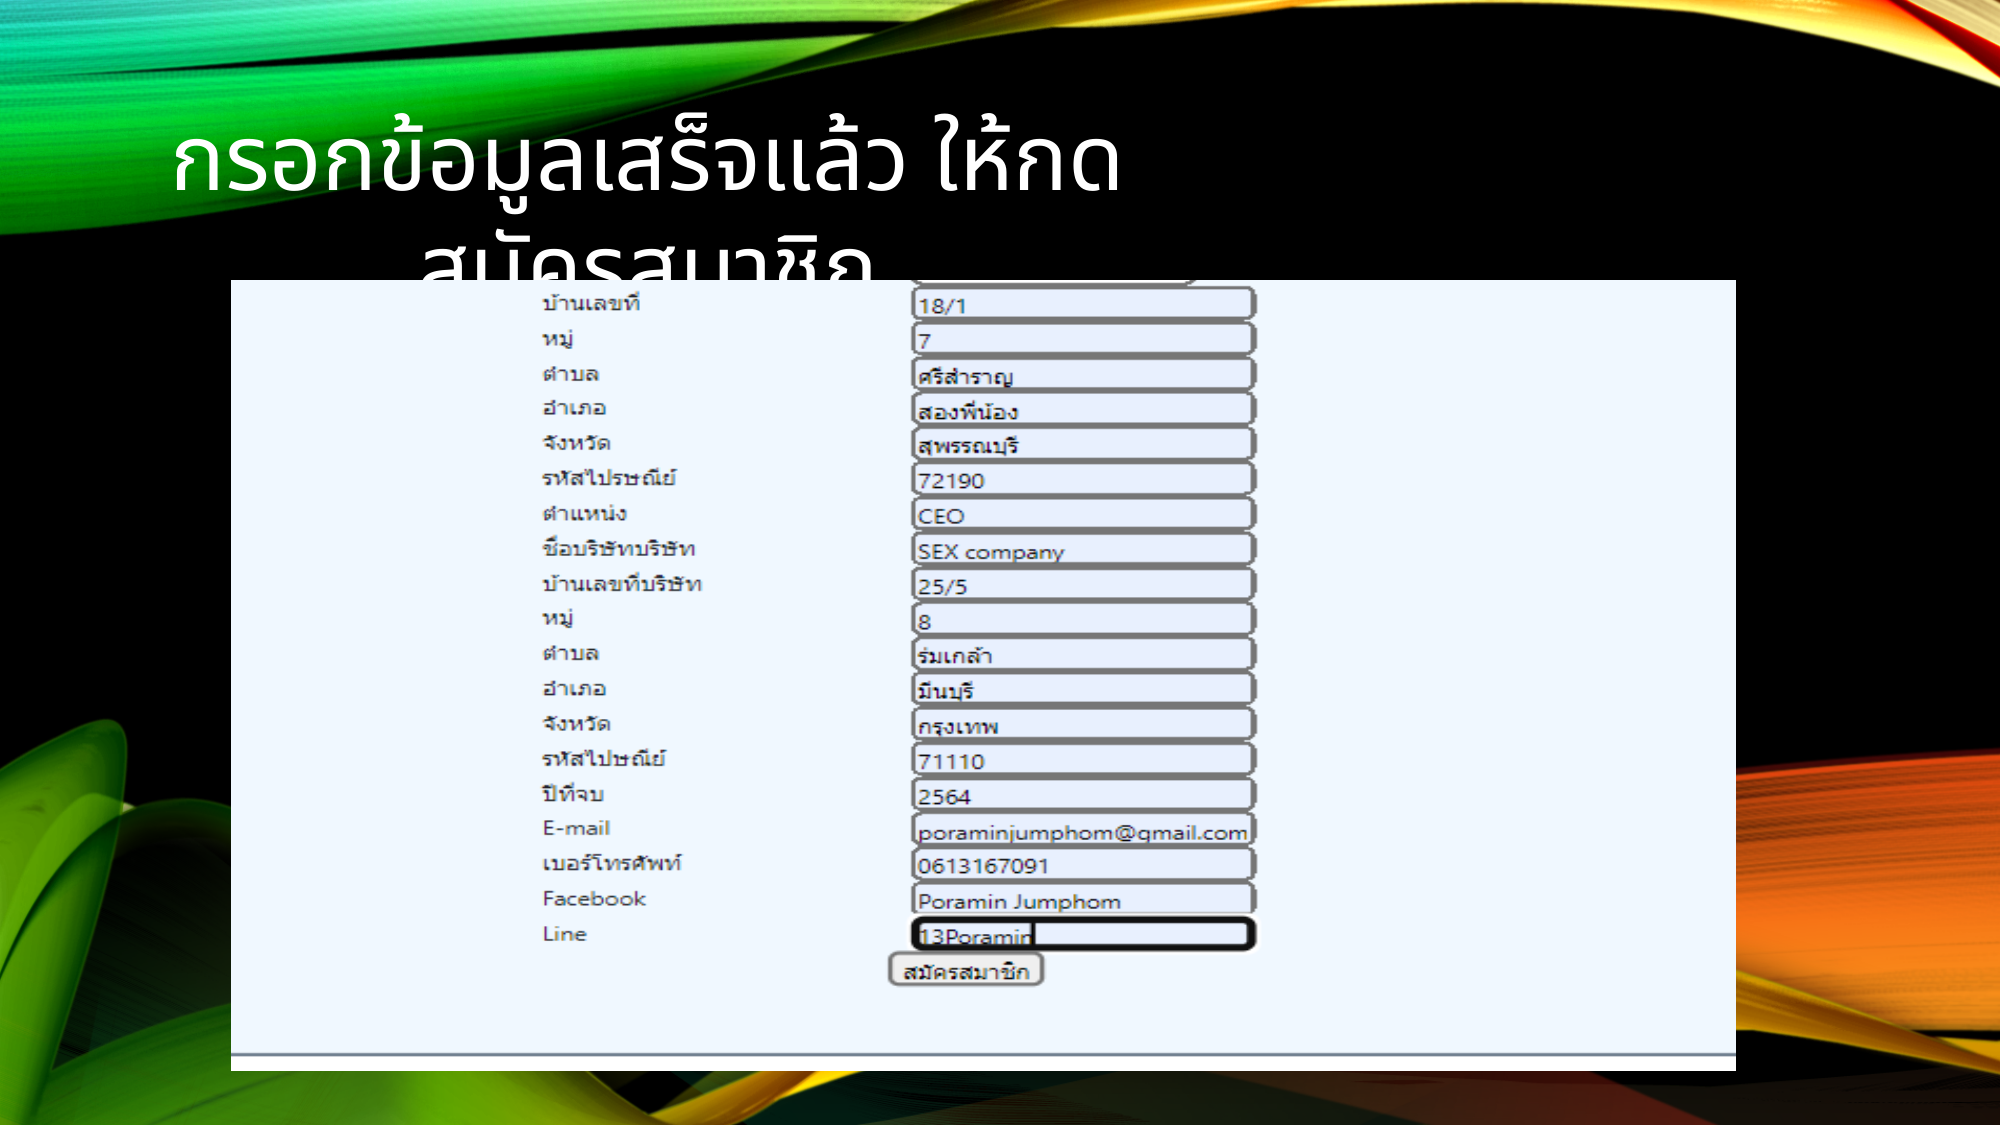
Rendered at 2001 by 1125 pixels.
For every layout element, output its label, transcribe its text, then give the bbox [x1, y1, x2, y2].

text_box กรอกข้อมูลเสร็จแล้ว ให้กด สมัครสมาชิก [111, 91, 1186, 327]
picture [0, 0, 2000, 237]
picture [0, 280, 2000, 1125]
